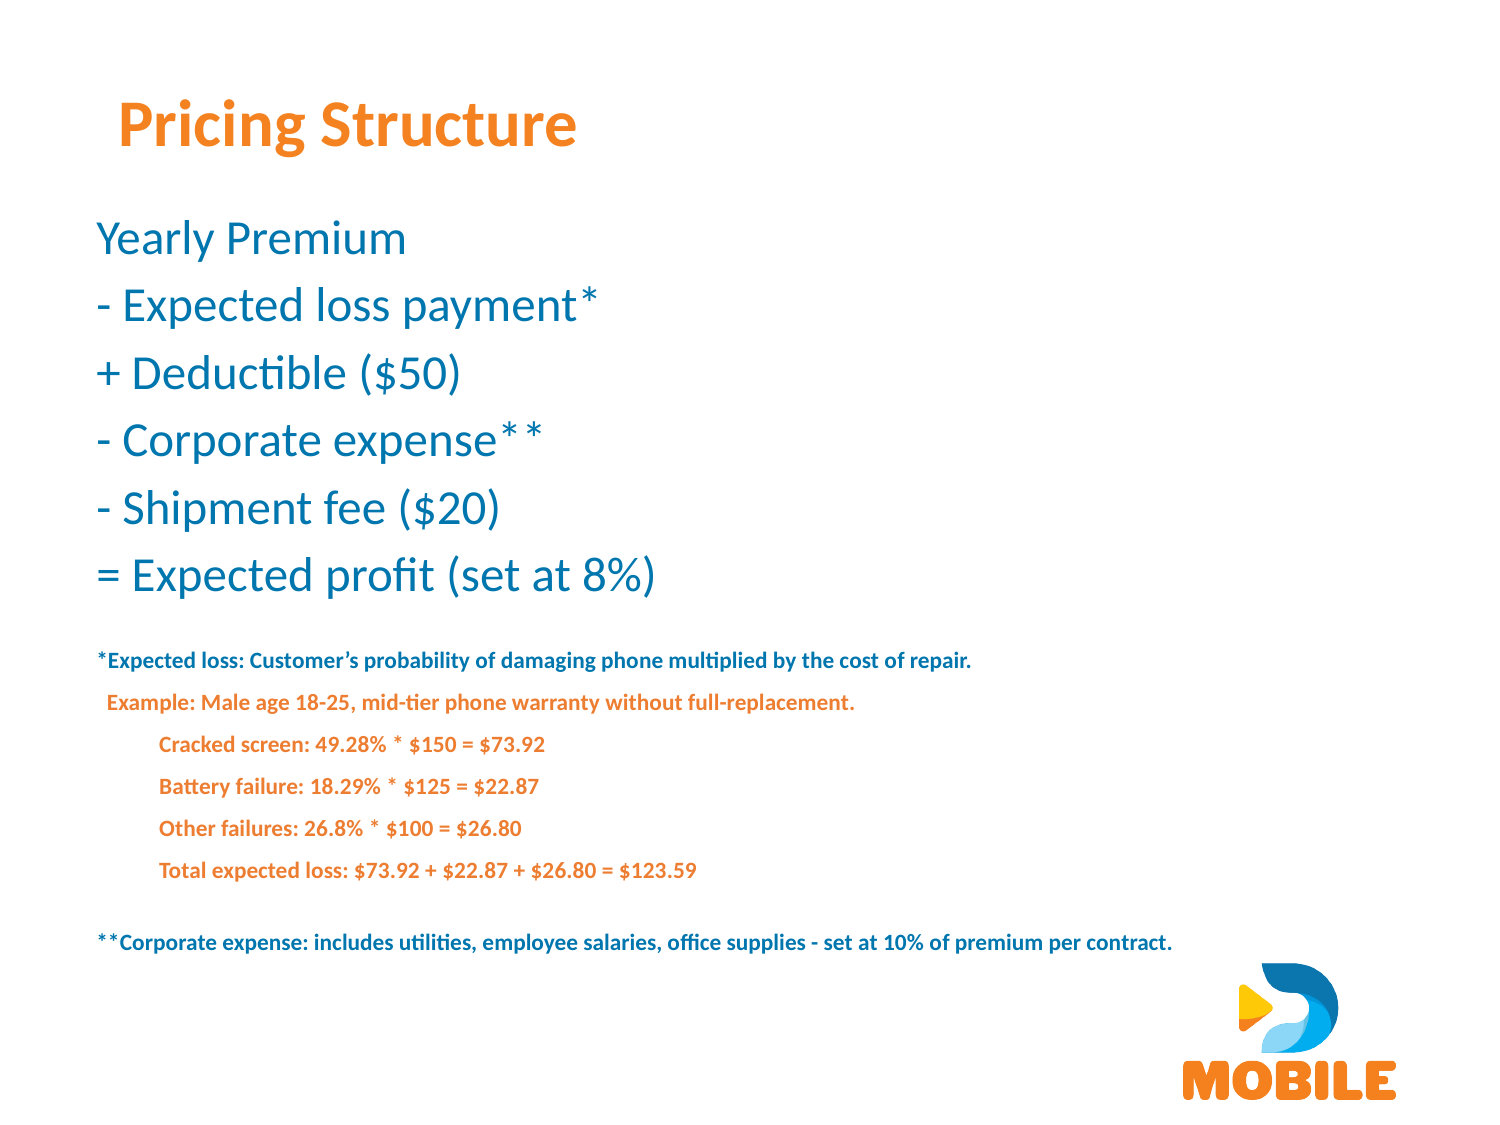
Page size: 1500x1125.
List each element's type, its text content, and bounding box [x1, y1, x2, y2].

title Pricing Structure [103, 38, 816, 188]
list Yearly Premium - Expected loss payment* + Deductible ($50) - Corporate expense** - Shipment fee ($20) = Expected profit (set at 8%) *Expected loss: Customer’s probability of damaging phone multiplied by the cost of repair. Example: Male age 18-25, mid-tier phone warranty without full-replacement. Cracked screen: 49.28% * $150 = $73.92 Battery failure: 18.29% * $125 = $22.87 Other failures: 26.8% * $100 = $26.80 Total expected loss: $73.92 + $22.87 + $26.80 = $123.59 **Corporate expense: includes utilities, employee salaries, office supplies - set at 10% of premium per contract. [81, 188, 1203, 984]
picture [1180, 963, 1397, 1114]
